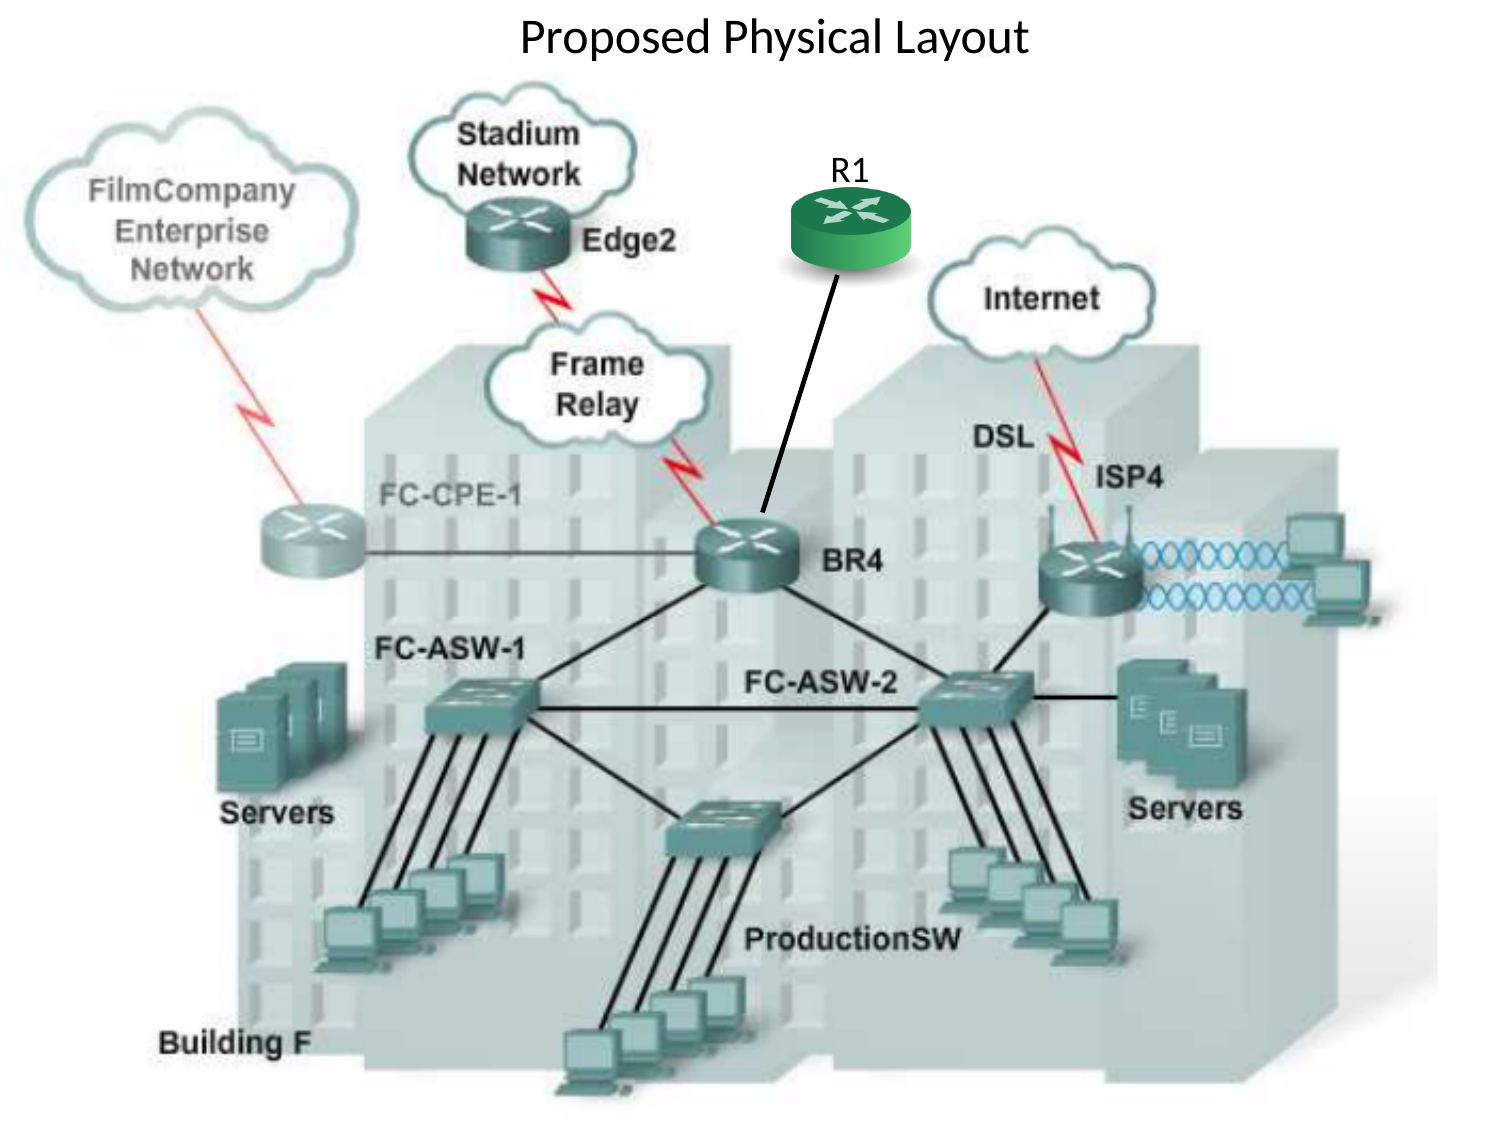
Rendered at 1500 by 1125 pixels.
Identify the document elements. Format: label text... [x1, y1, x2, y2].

title Proposed Physical Layout [200, 0, 1350, 48]
picture [0, 49, 1500, 1125]
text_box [762, 137, 926, 513]
